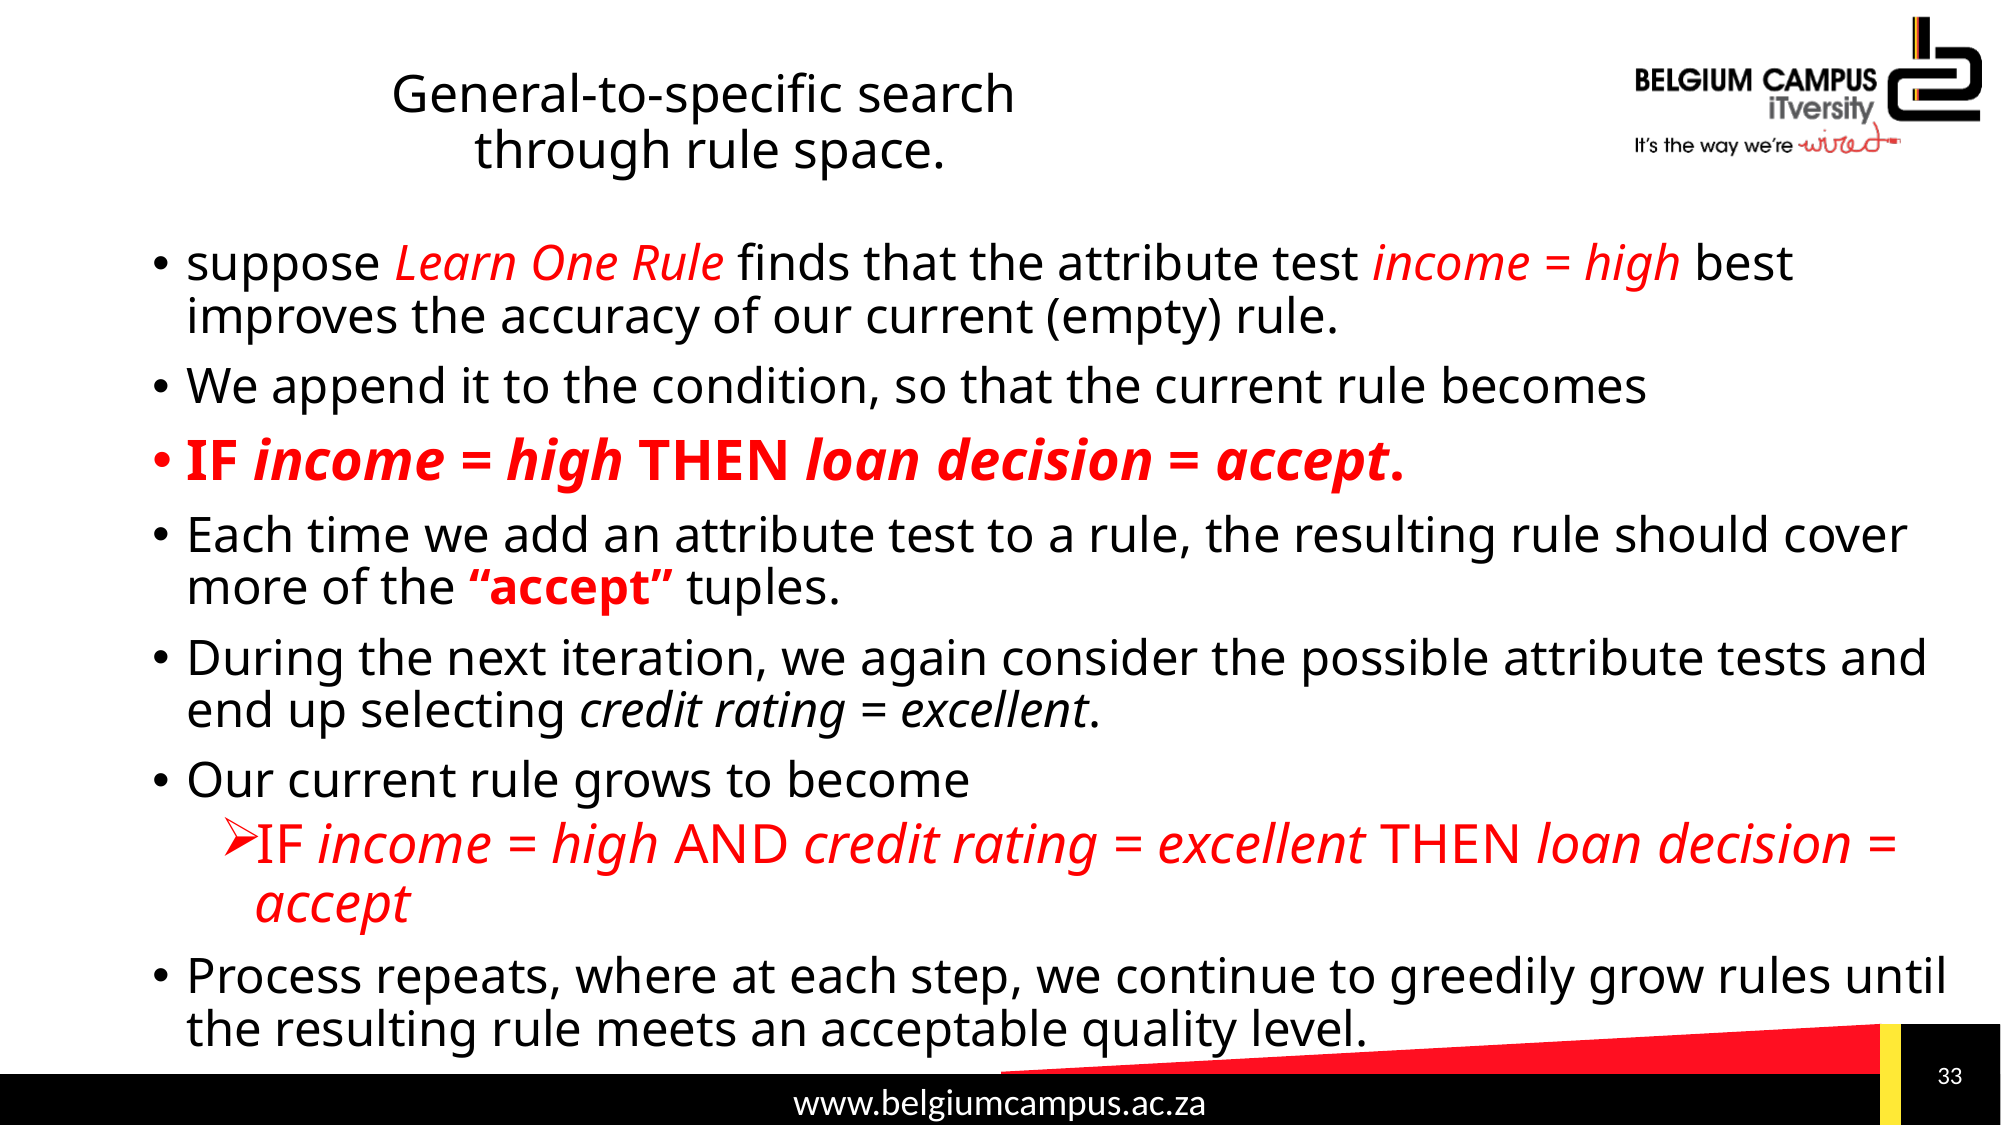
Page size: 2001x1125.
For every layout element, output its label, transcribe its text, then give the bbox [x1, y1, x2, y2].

title General-to-specific search through rule space. [137, 59, 1285, 188]
list suppose Learn One Rule finds that the attribute test income = high best improves the accuracy of our current (empty) rule. We append it to the condition, so that the current rule becomes IF income = high THEN loan decision = accept. Each time we add an attribute test to a rule, the resulting rule should cover more of the “accept” tuples. During the next iteration, we again consider the possible attribute tests and end up selecting credit rating = excellent. Our current rule grows to become IF income = high AND credit rating = excellent THEN loan decision = accept Process repeats, where at each step, we continue to greedily grow rules until the resulting rule meets an acceptable quality level. [137, 231, 1972, 1066]
picture [1631, 0, 1986, 198]
